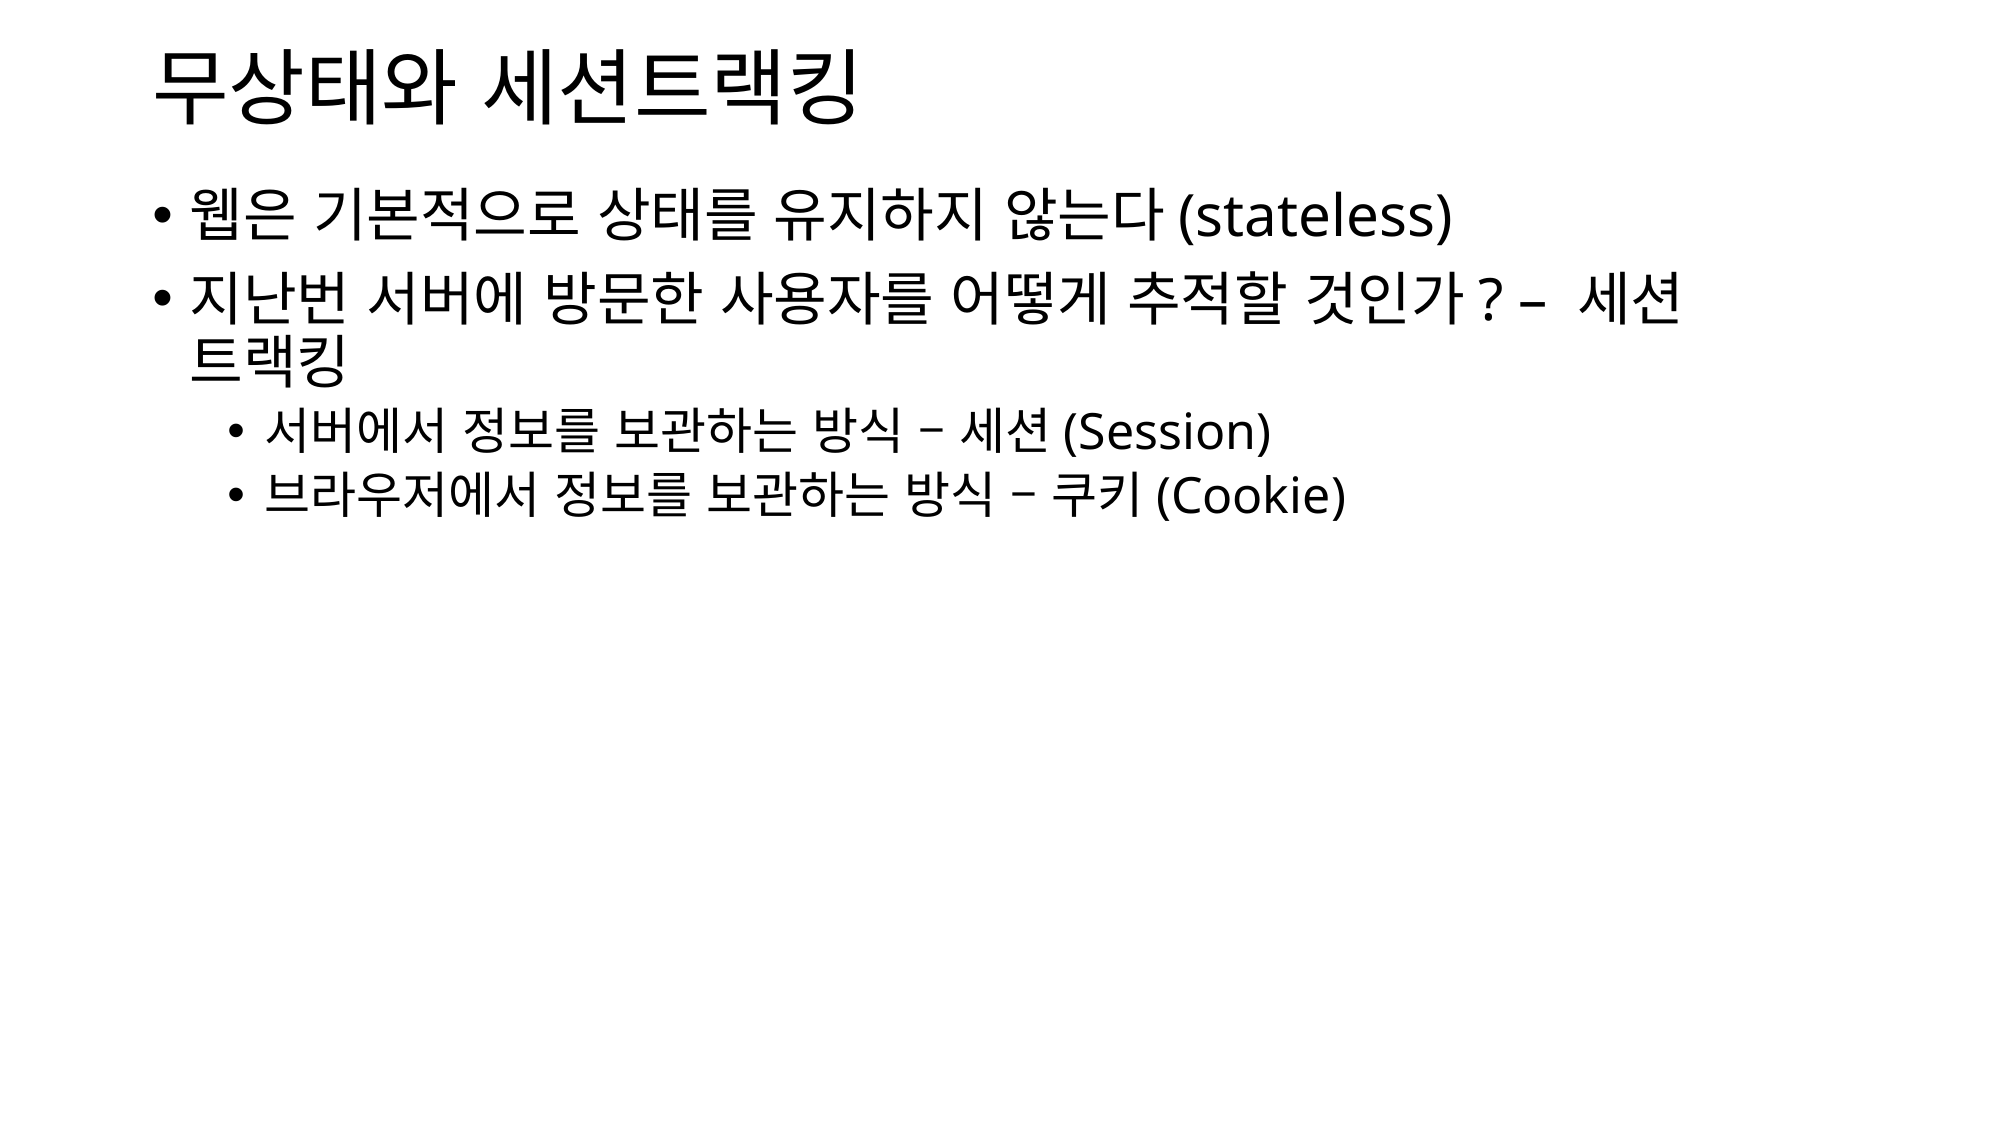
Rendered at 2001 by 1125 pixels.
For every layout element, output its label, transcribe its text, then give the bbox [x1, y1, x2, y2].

title 무상태와 세션트랙킹 [137, 22, 1863, 160]
list 웹은 기본적으로 상태를 유지하지 않는다(stateless) 지난번 서버에 방문한 사용자를 어떻게 추적할 것인가? – 세션 트랙킹 서버에서 정보를 보관하는 방식 – 세션(Session) 브라우저에서 정보를 보관하는 방식 – 쿠키(Cookie) [137, 178, 1863, 1014]
